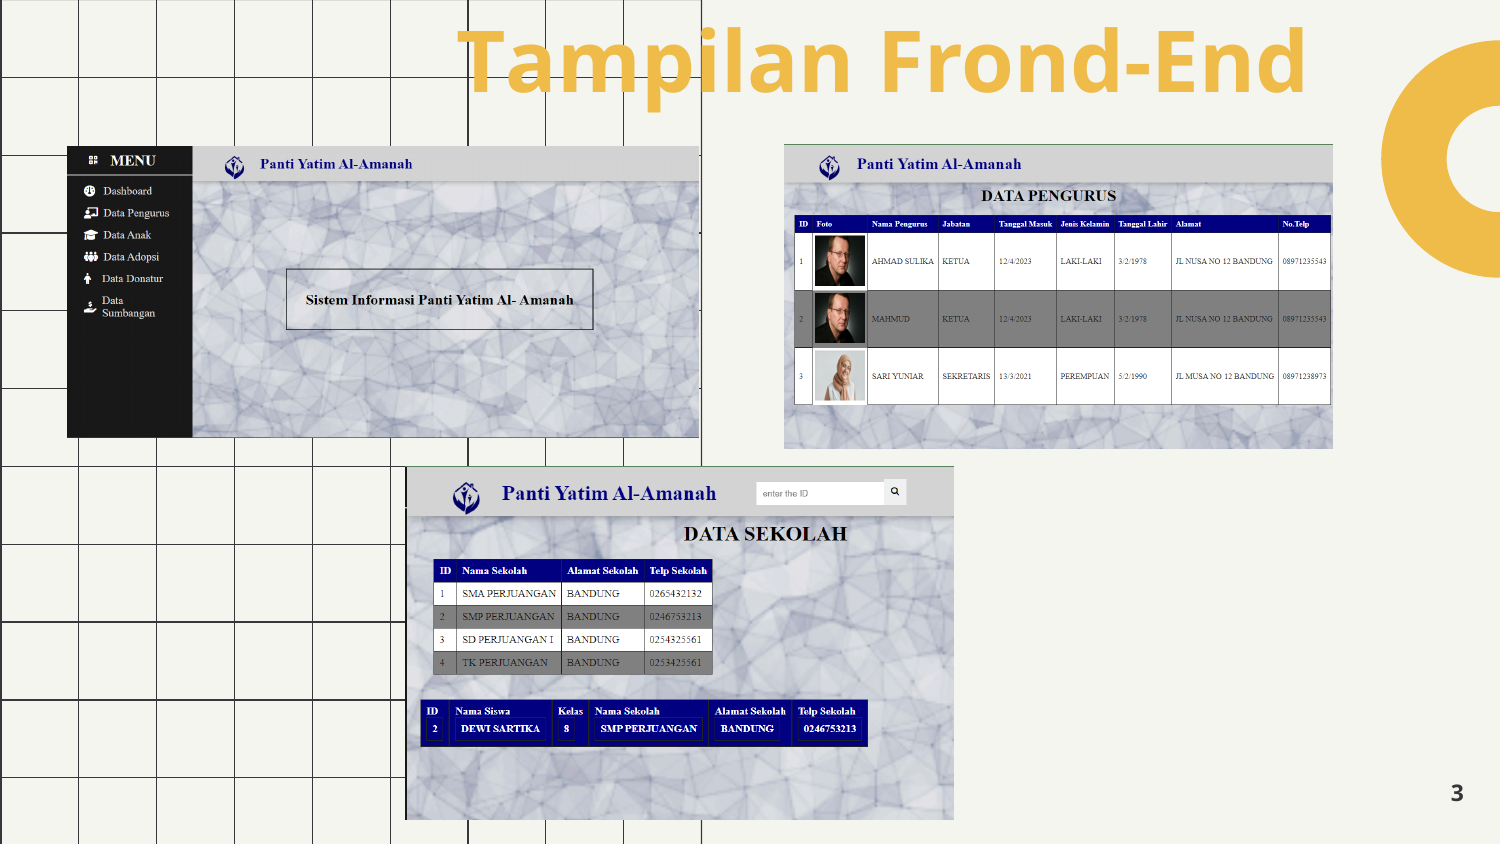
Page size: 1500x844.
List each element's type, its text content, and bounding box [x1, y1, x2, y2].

text_box [1381, 40, 1500, 278]
picture [405, 466, 954, 820]
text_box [0, 0, 703, 844]
text_box Tampilan Frond-End [707, 13, 1363, 117]
slide_number 3 [1374, 779, 1464, 809]
picture [67, 146, 699, 438]
picture [783, 143, 1333, 449]
